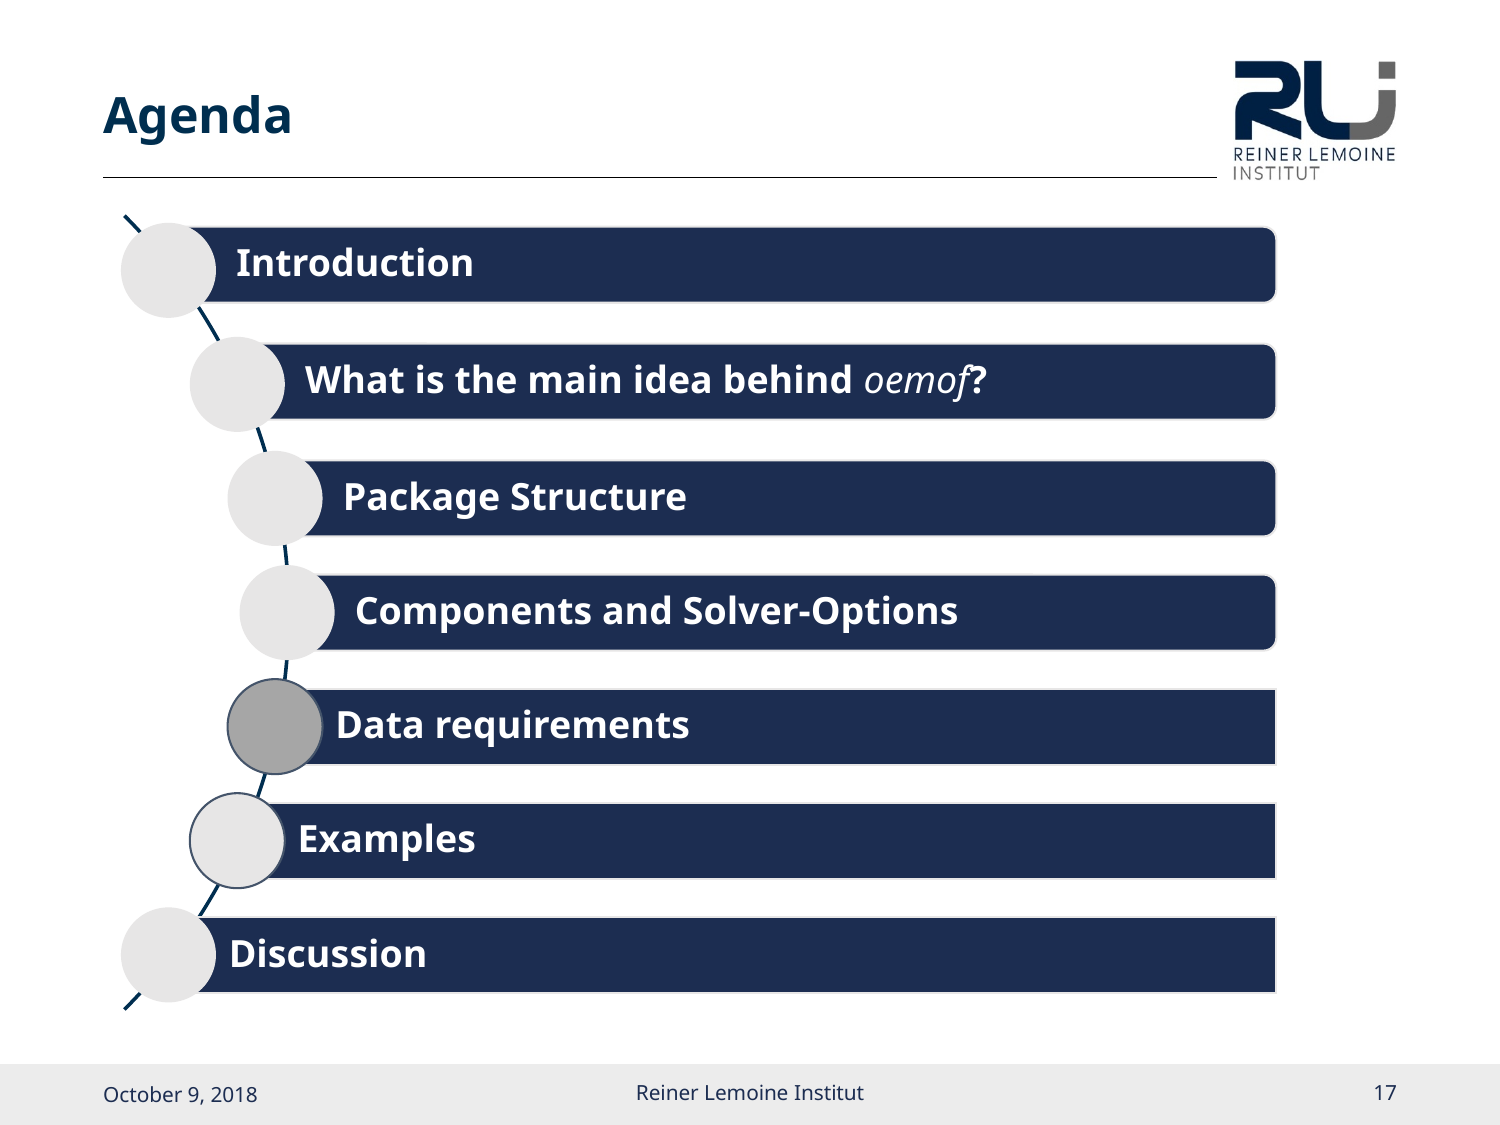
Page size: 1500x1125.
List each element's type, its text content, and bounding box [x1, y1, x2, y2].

slide_number 16 [1059, 1064, 1397, 1124]
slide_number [103, 1064, 441, 1124]
picture [1233, 175, 1397, 181]
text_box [109, 194, 1288, 1031]
footer Reiner Lemoine Institut [496, 1064, 1004, 1124]
title Agenda [103, 60, 1400, 175]
